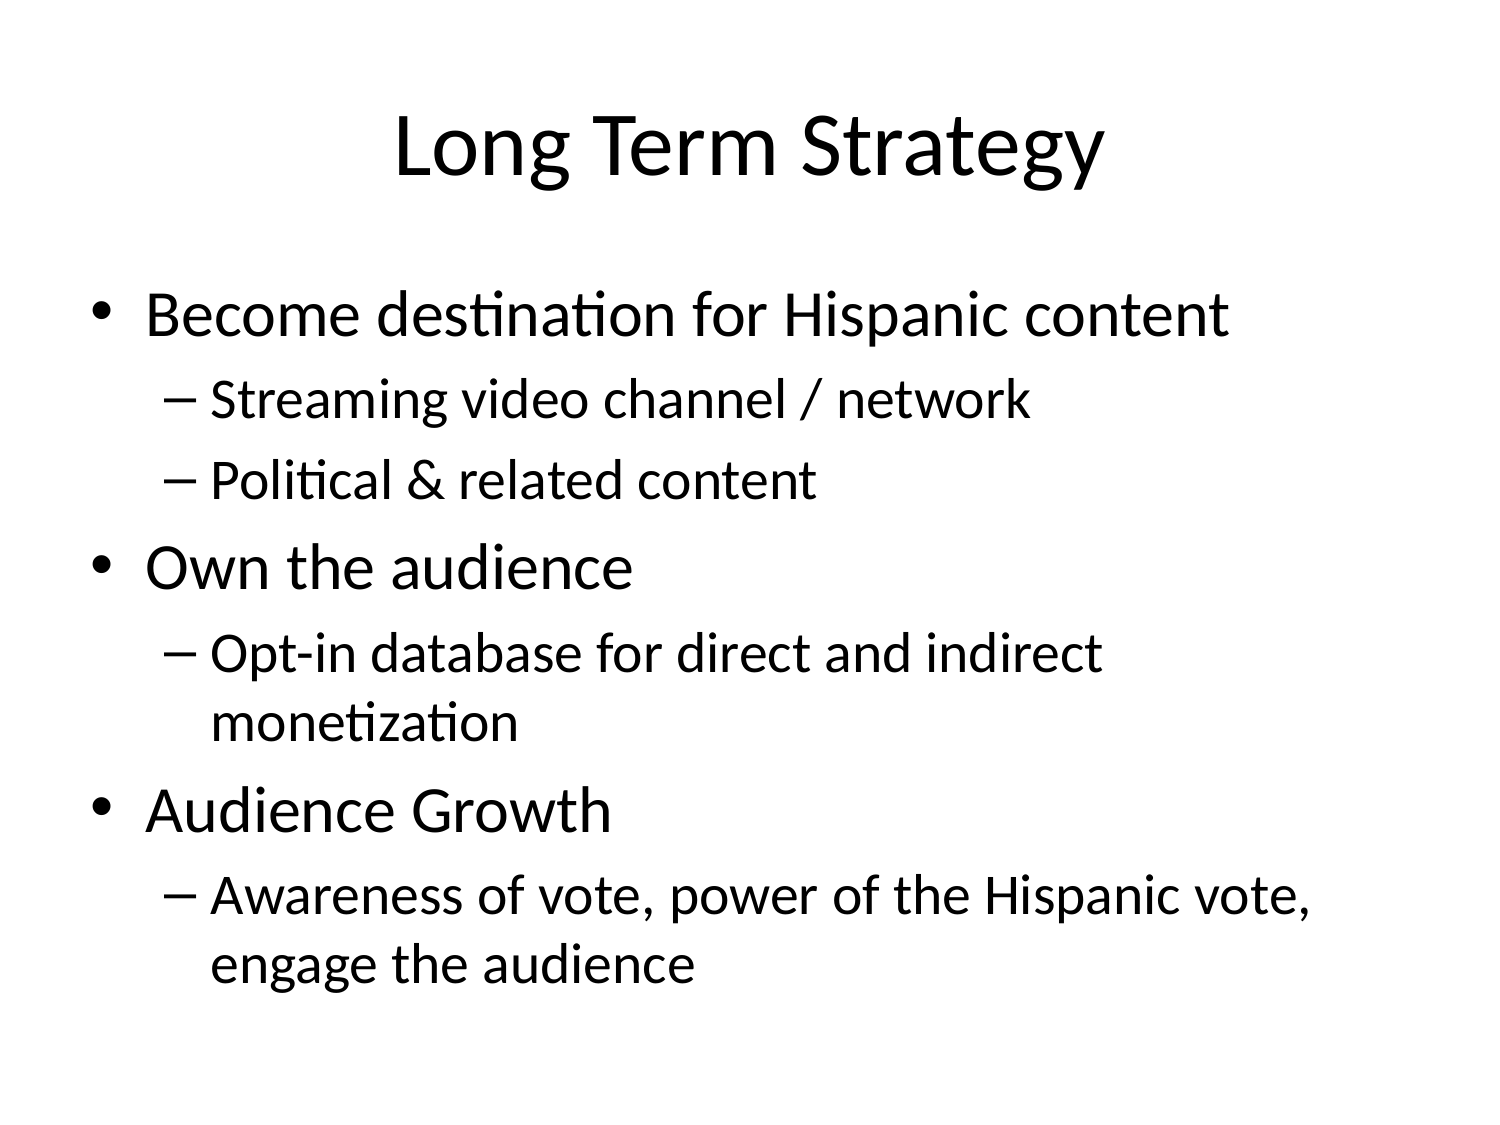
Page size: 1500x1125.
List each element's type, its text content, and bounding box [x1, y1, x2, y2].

title Long Term Strategy [75, 45, 1425, 233]
list Become destination for Hispanic content Streaming video channel / network Political & related content Own the audience Opt-in database for direct and indirect monetization Audience Growth Awareness of vote, power of the Hispanic vote, engage the audience [75, 262, 1425, 1005]
